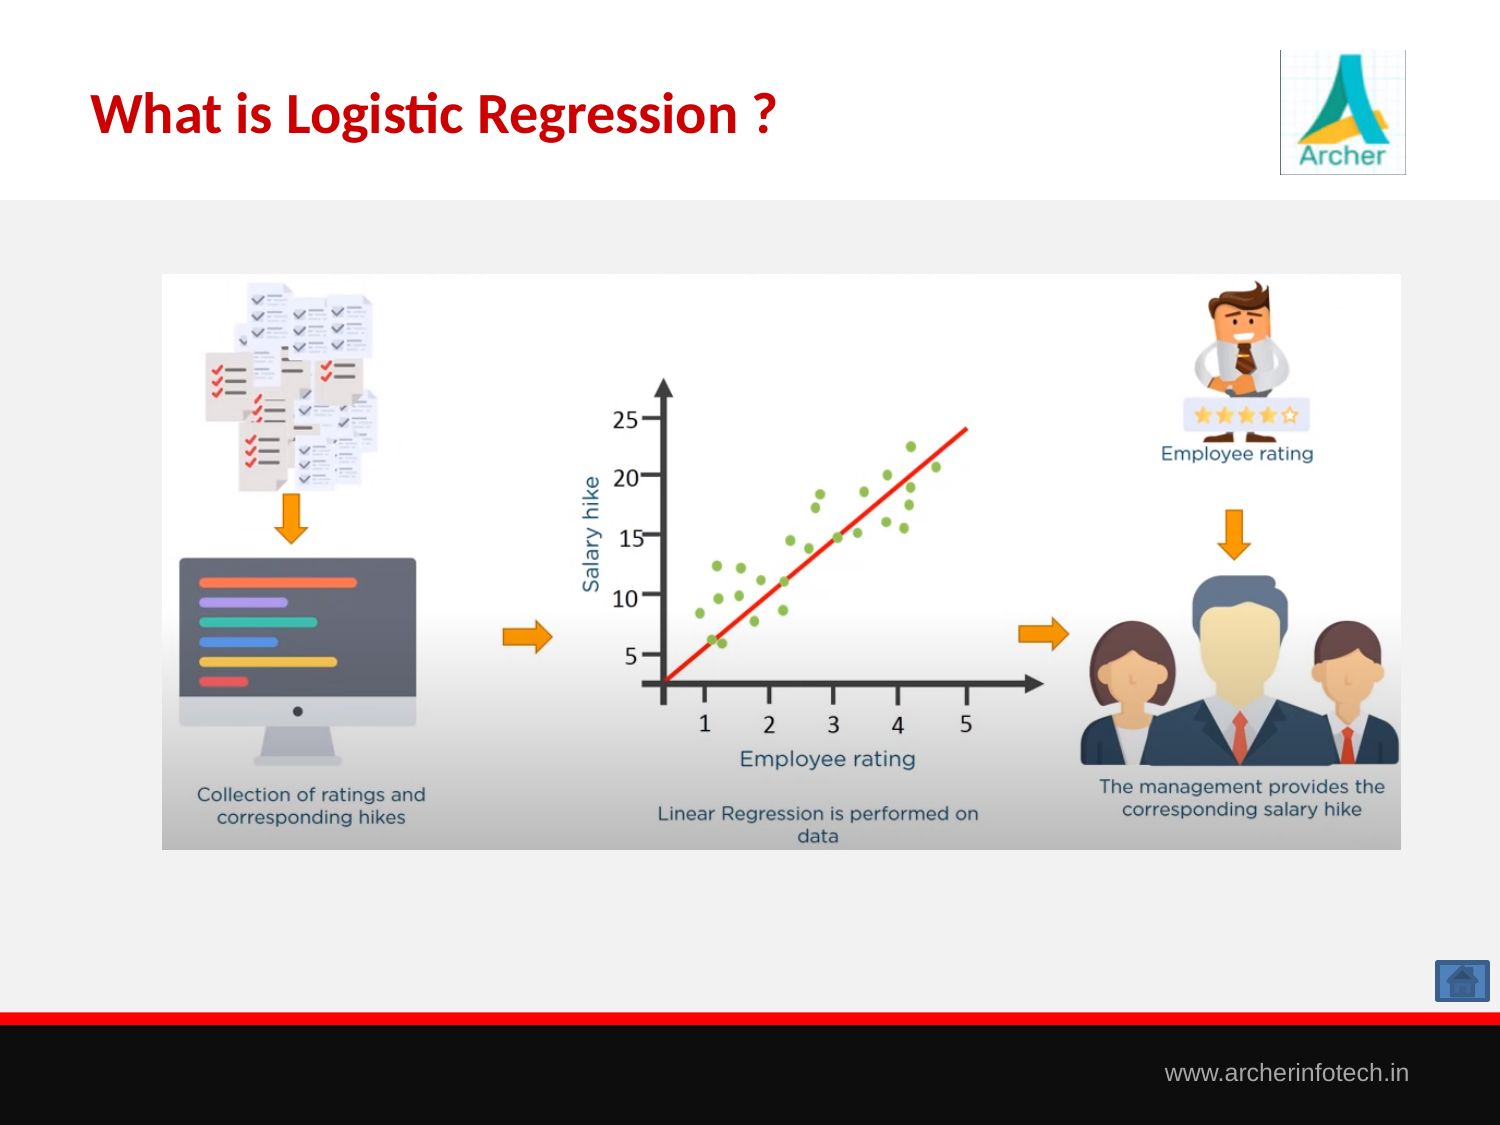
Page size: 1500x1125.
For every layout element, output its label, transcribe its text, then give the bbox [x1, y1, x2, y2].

picture [1280, 50, 1406, 175]
picture [162, 274, 1401, 851]
text_box [1435, 960, 1490, 1002]
title What is Logistic Regression ? [75, 45, 938, 175]
